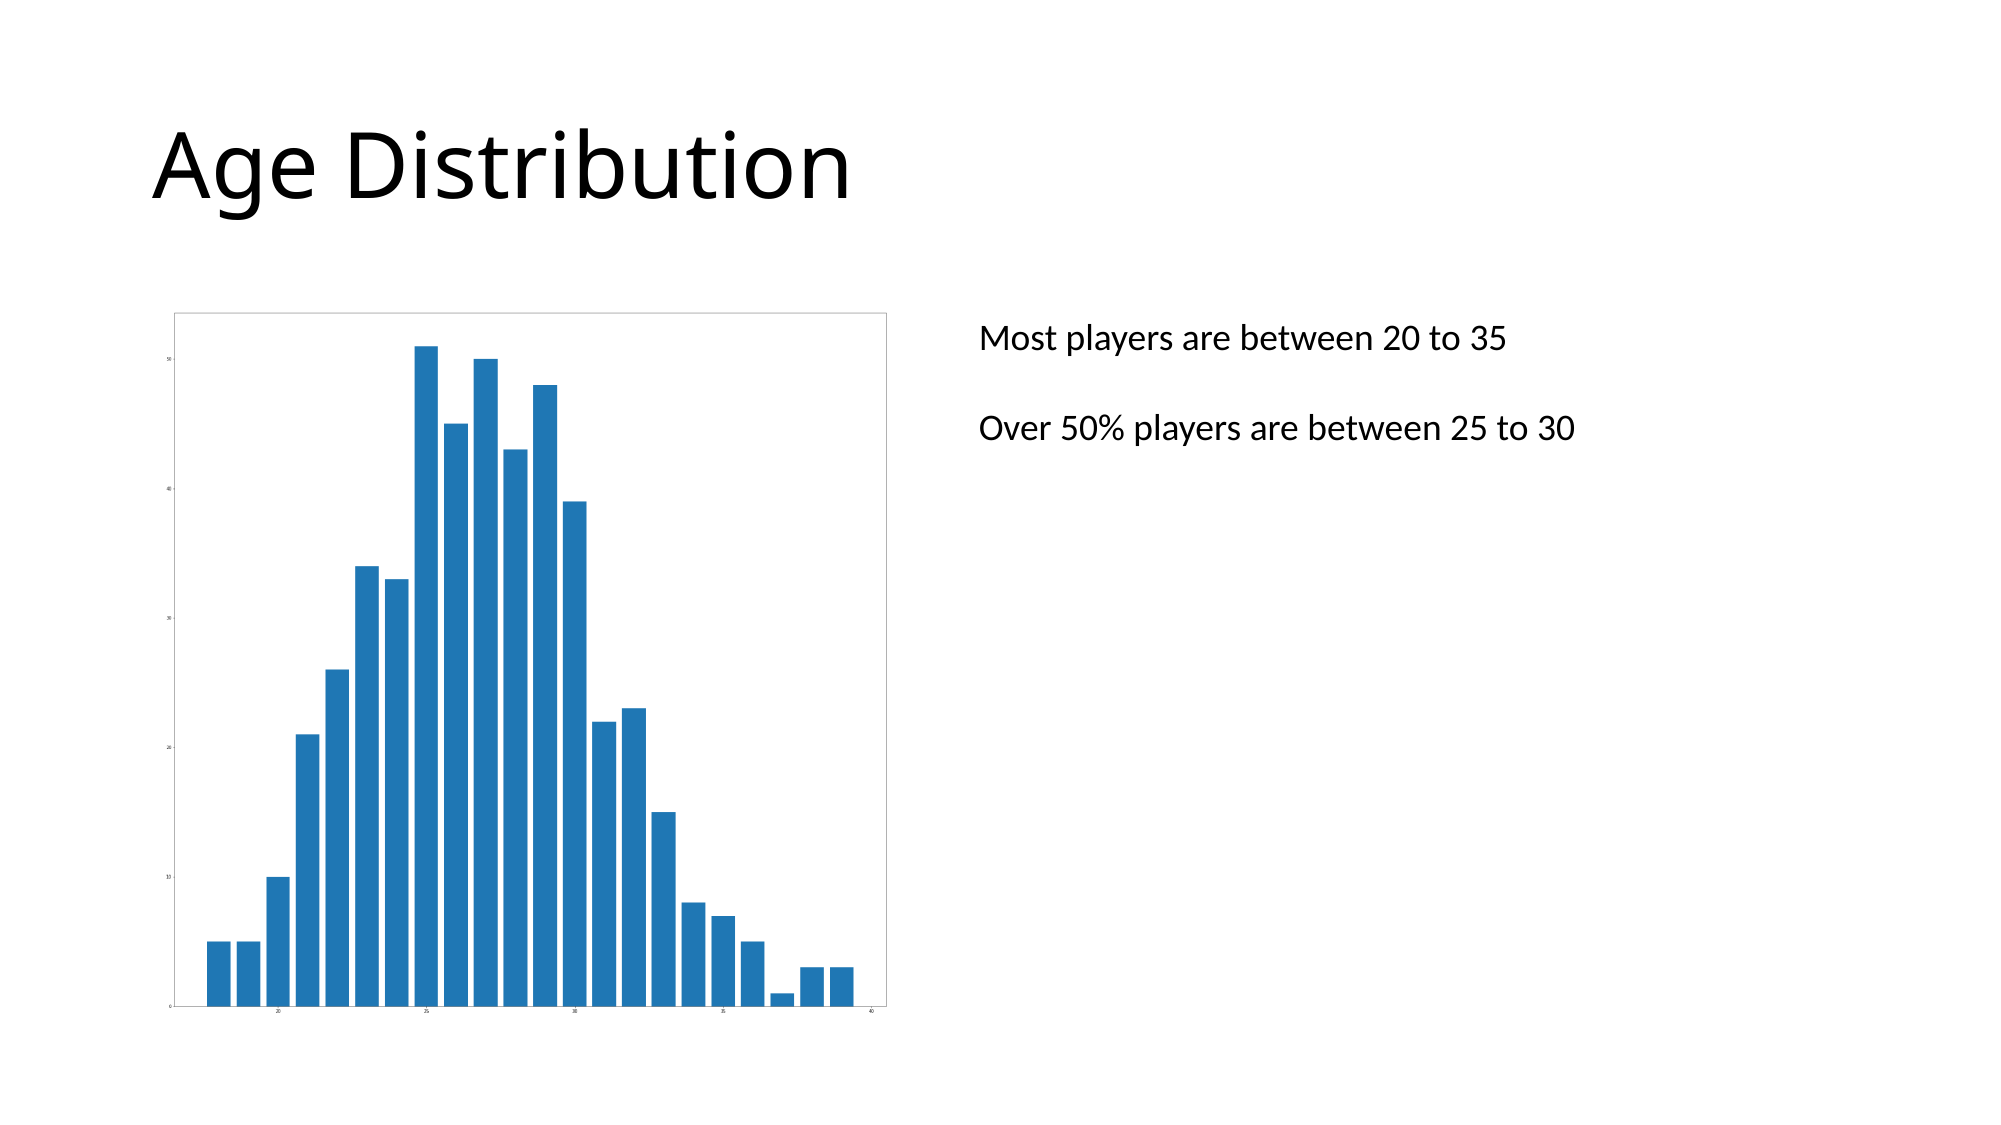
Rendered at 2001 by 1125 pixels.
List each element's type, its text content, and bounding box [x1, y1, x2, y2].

text_box Most players are between 20 to 35 Over 50% players are between 25 to 30 [963, 305, 1898, 456]
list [157, 305, 895, 1020]
title Age Distribution [137, 59, 1863, 278]
